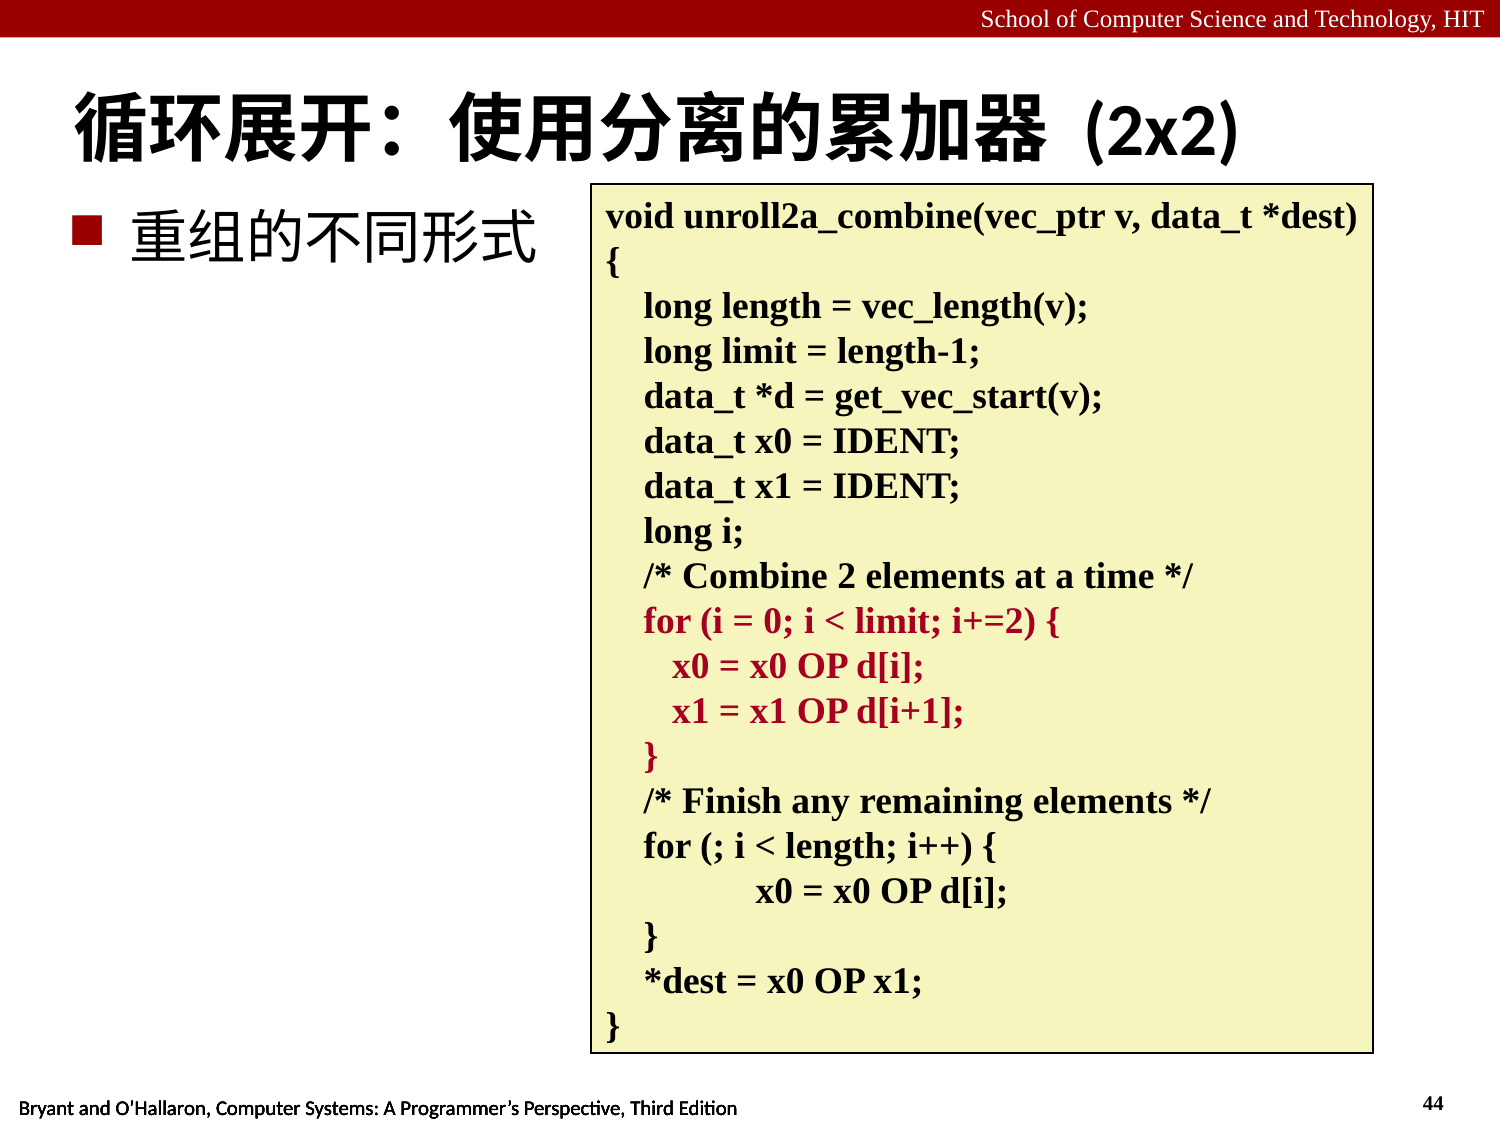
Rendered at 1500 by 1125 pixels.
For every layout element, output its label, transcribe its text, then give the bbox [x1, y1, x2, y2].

list 重组的不同形式 [58, 192, 576, 289]
text_box void unroll2a_combine(vec_ptr v, data_t *dest) { long length = vec_length(v); long limit = length-1; data_t *d = get_vec_start(v); data_t x0 = IDENT; data_t x1 = IDENT; long i; /* Combine 2 elements at a time */ for (i = 0; i < limit; i+=2) { x0 = x0 OP d[i]; x1 = x1 OP d[i+1]; } /* Finish any remaining elements */ for (; i < length; i++) { x0 = x0 OP d[i]; } *dest = x0 OP x1; } [590, 183, 1374, 1054]
title 循环展开：使用分离的累加器 (2x2) [58, 62, 1463, 188]
